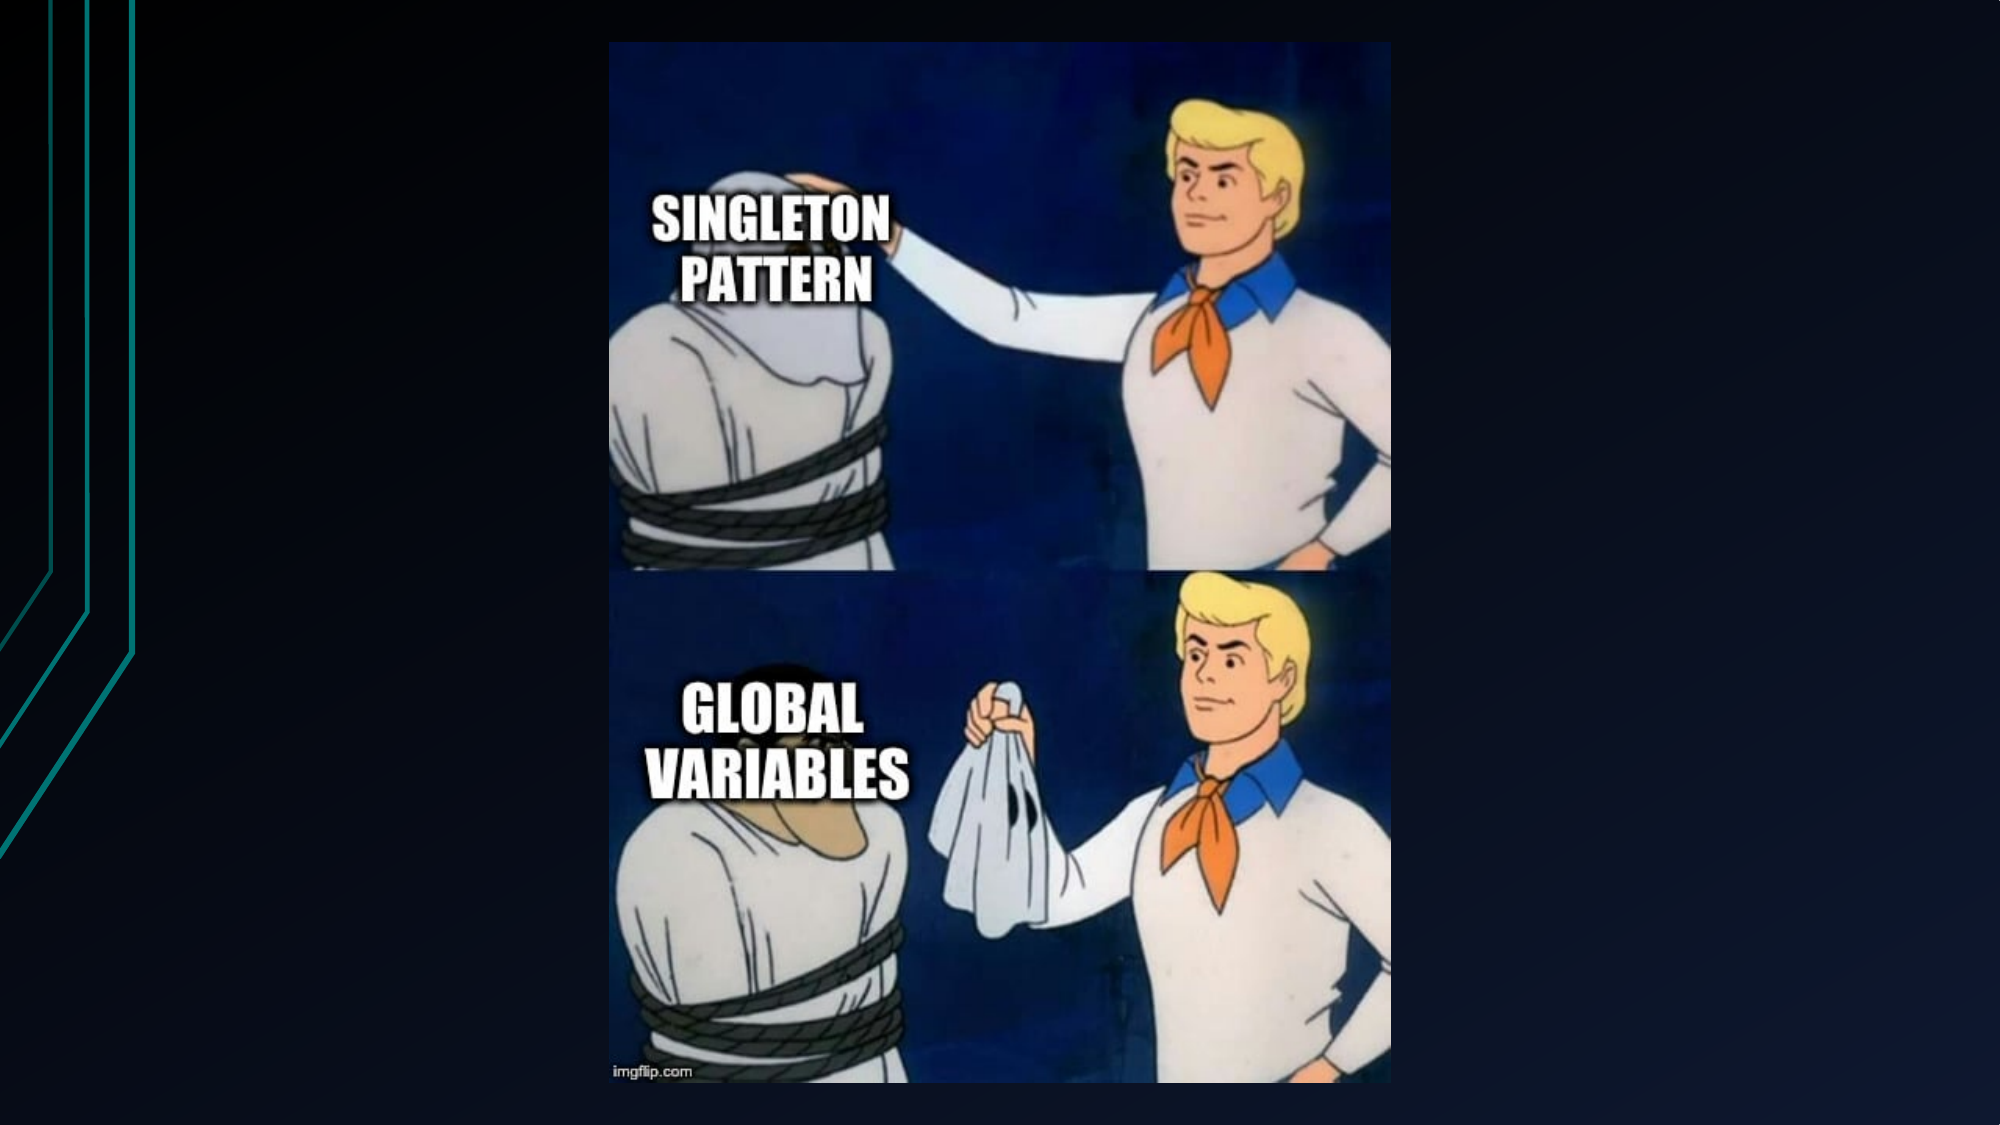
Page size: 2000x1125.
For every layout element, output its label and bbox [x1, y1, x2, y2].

picture [608, 41, 1391, 1083]
